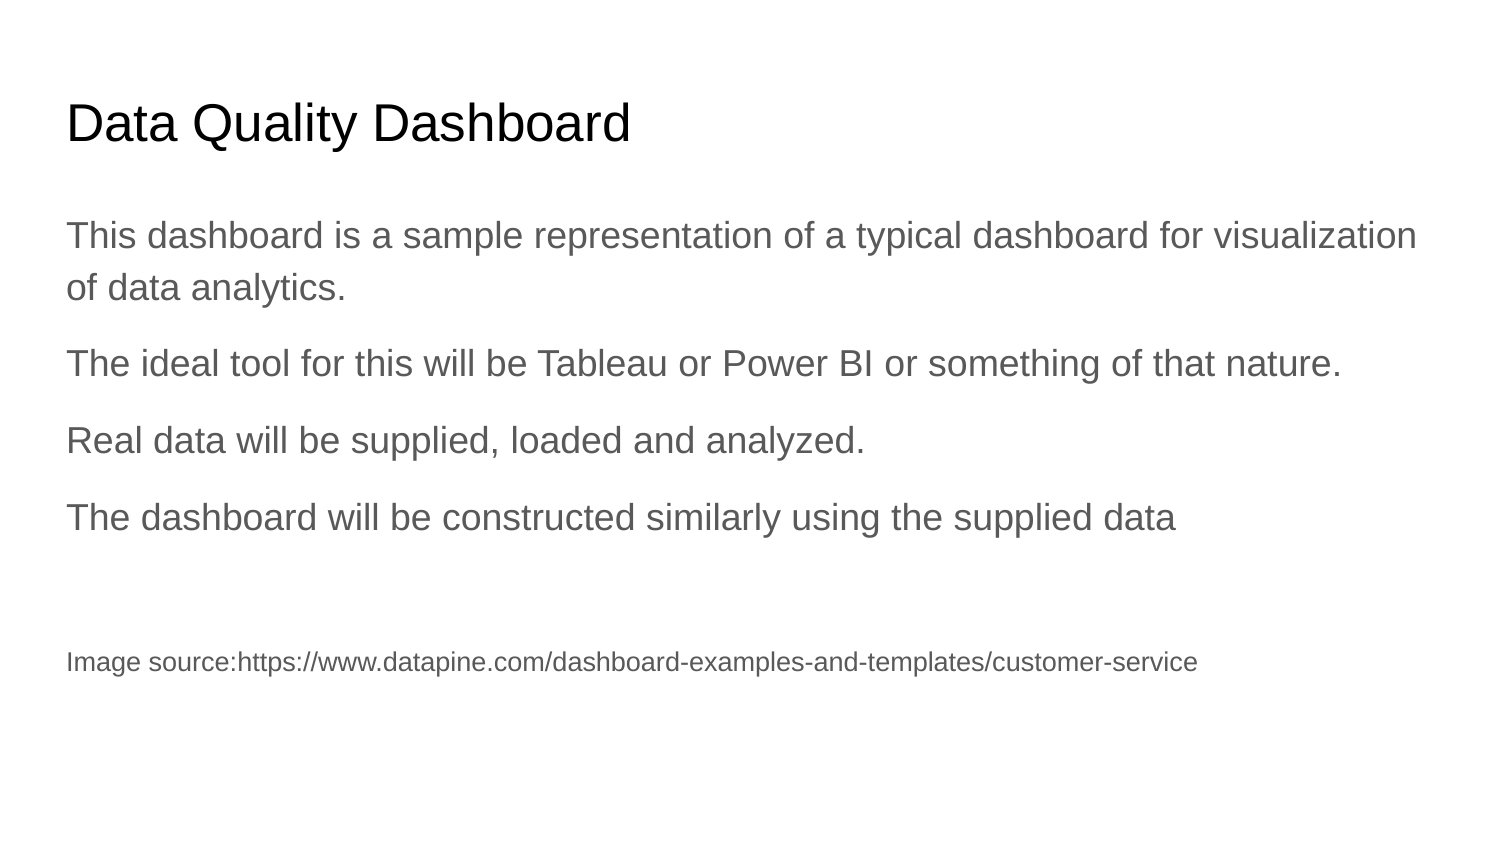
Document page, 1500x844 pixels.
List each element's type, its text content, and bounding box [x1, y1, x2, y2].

title Data Quality Dashboard [51, 72, 1449, 167]
list This dashboard is a sample representation of a typical dashboard for visualization of data analytics. The ideal tool for this will be Tableau or Power BI or something of that nature. Real data will be supplied, loaded and analyzed. The dashboard will be constructed similarly using the supplied data Image source:https://www.datapine.com/dashboard-examples-and-templates/customer-service [51, 189, 1449, 750]
